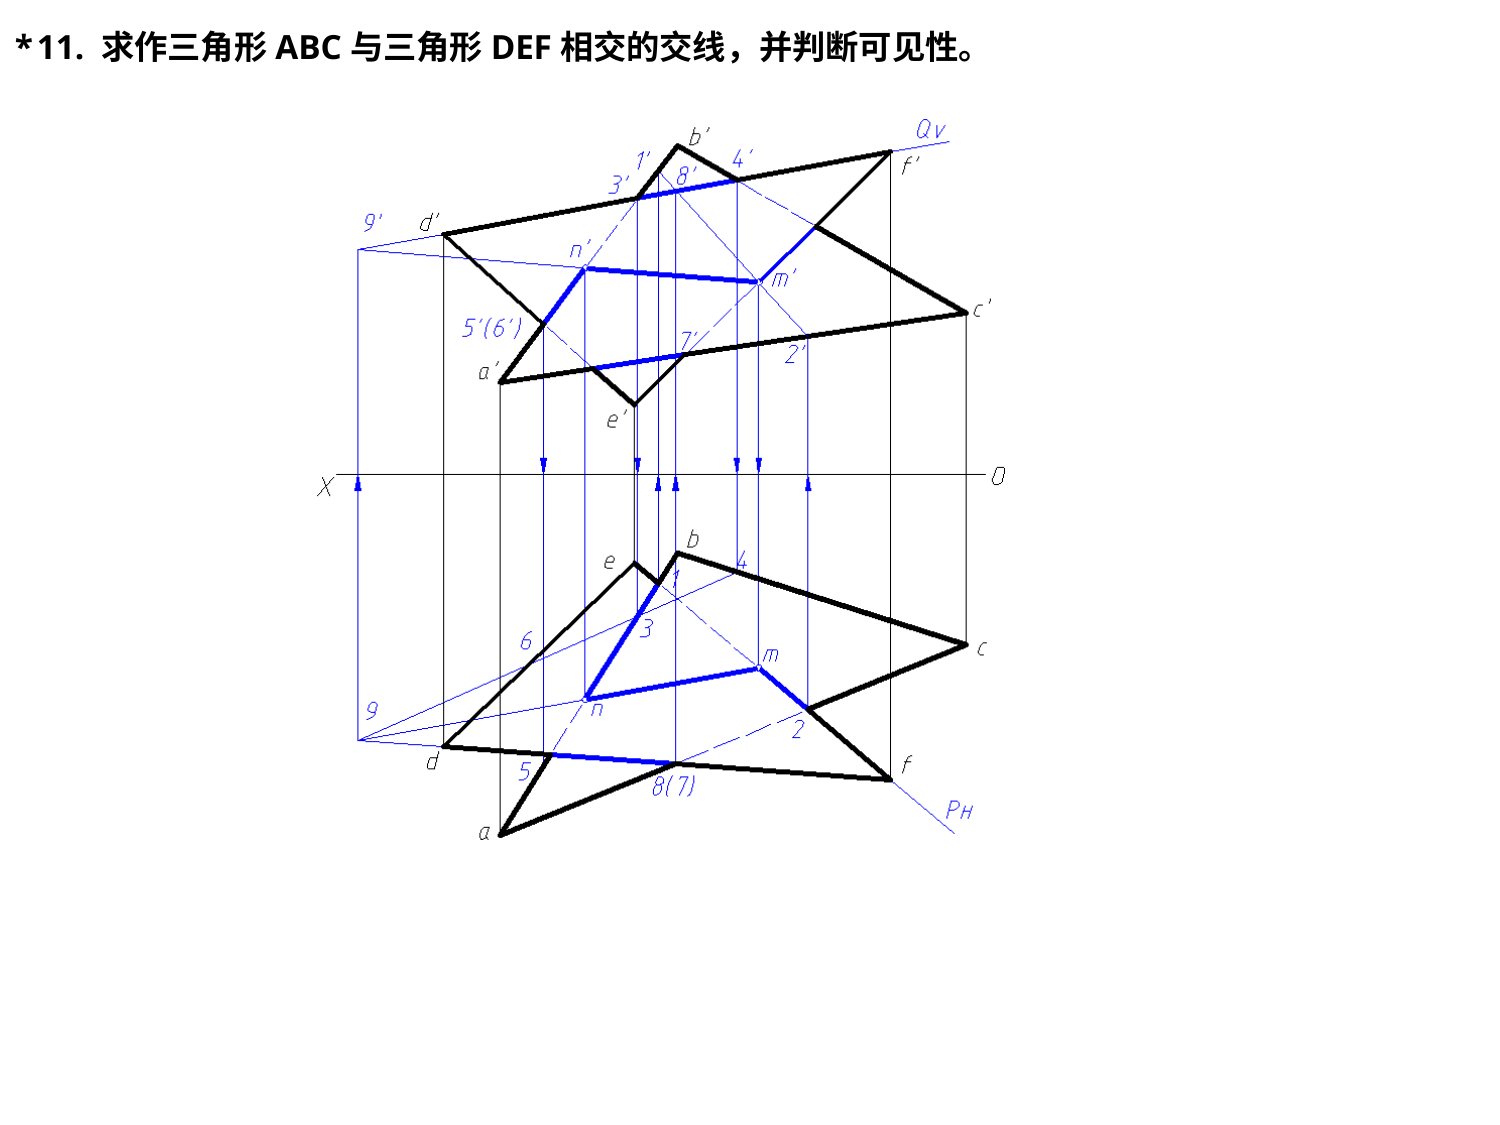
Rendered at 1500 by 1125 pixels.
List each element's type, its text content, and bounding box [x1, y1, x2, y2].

text_box * 11. 求作三角形ABC与三角形DEF相交的交线，并判断可见性。 [0, 18, 1500, 74]
picture [310, 109, 1005, 848]
